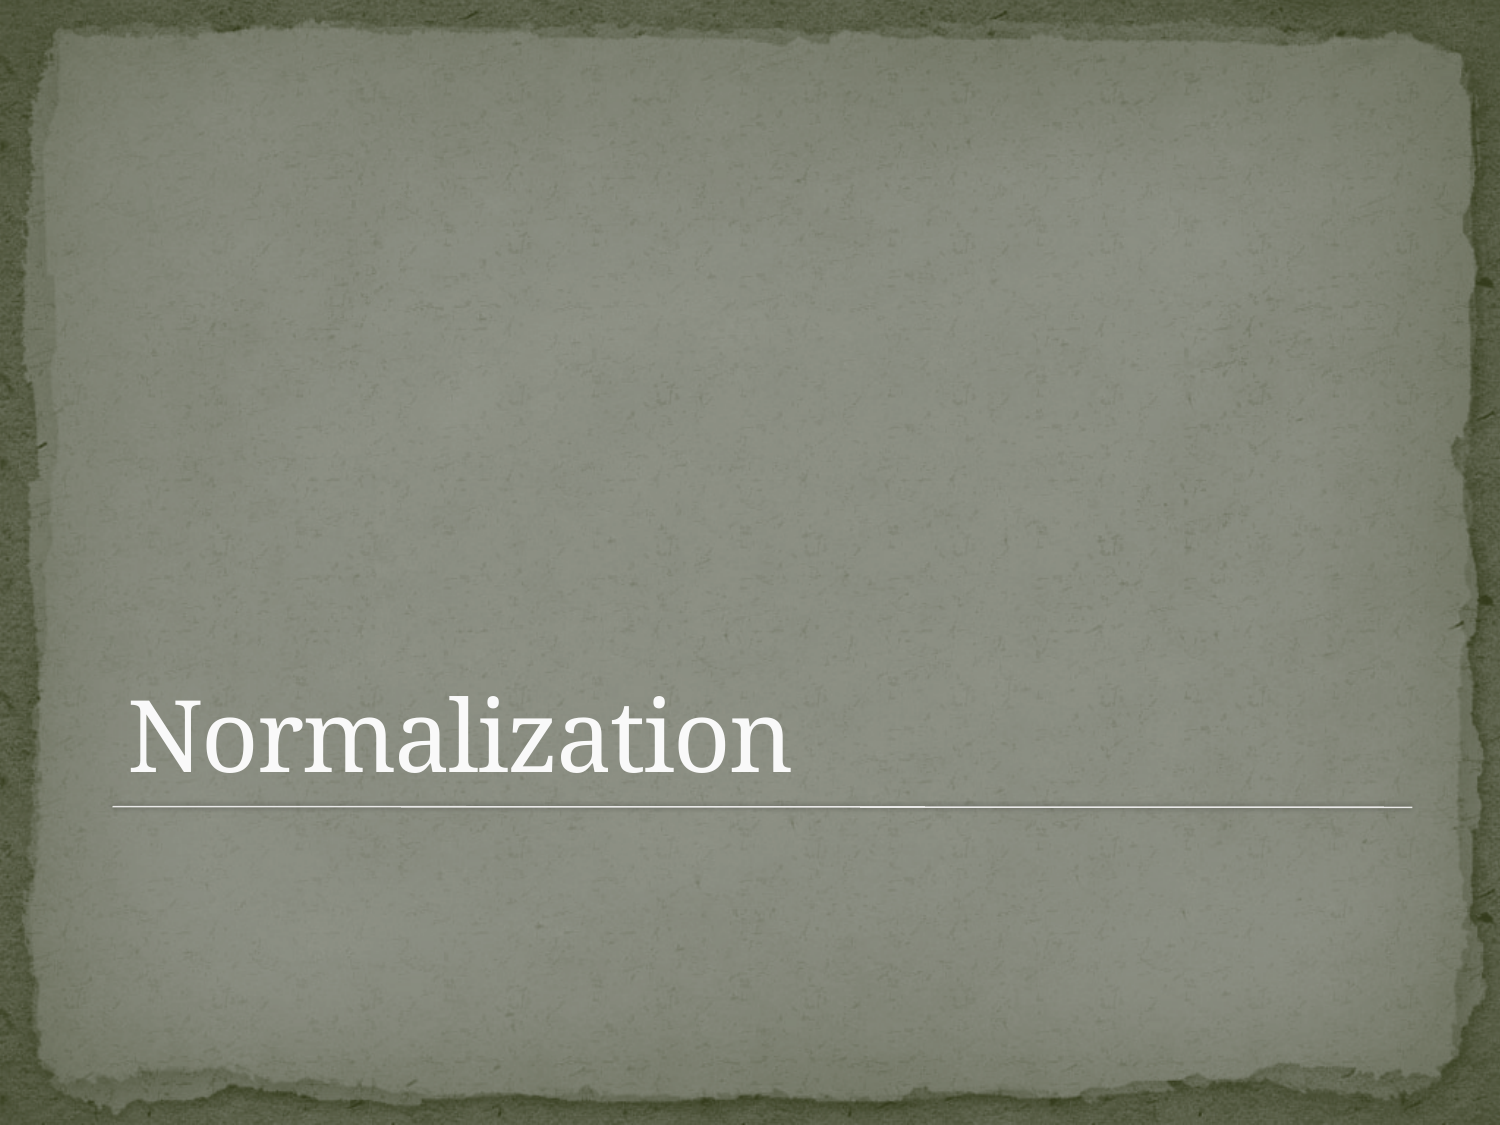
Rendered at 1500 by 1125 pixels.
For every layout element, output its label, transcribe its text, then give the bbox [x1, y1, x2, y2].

title Normalization [112, 574, 1413, 800]
